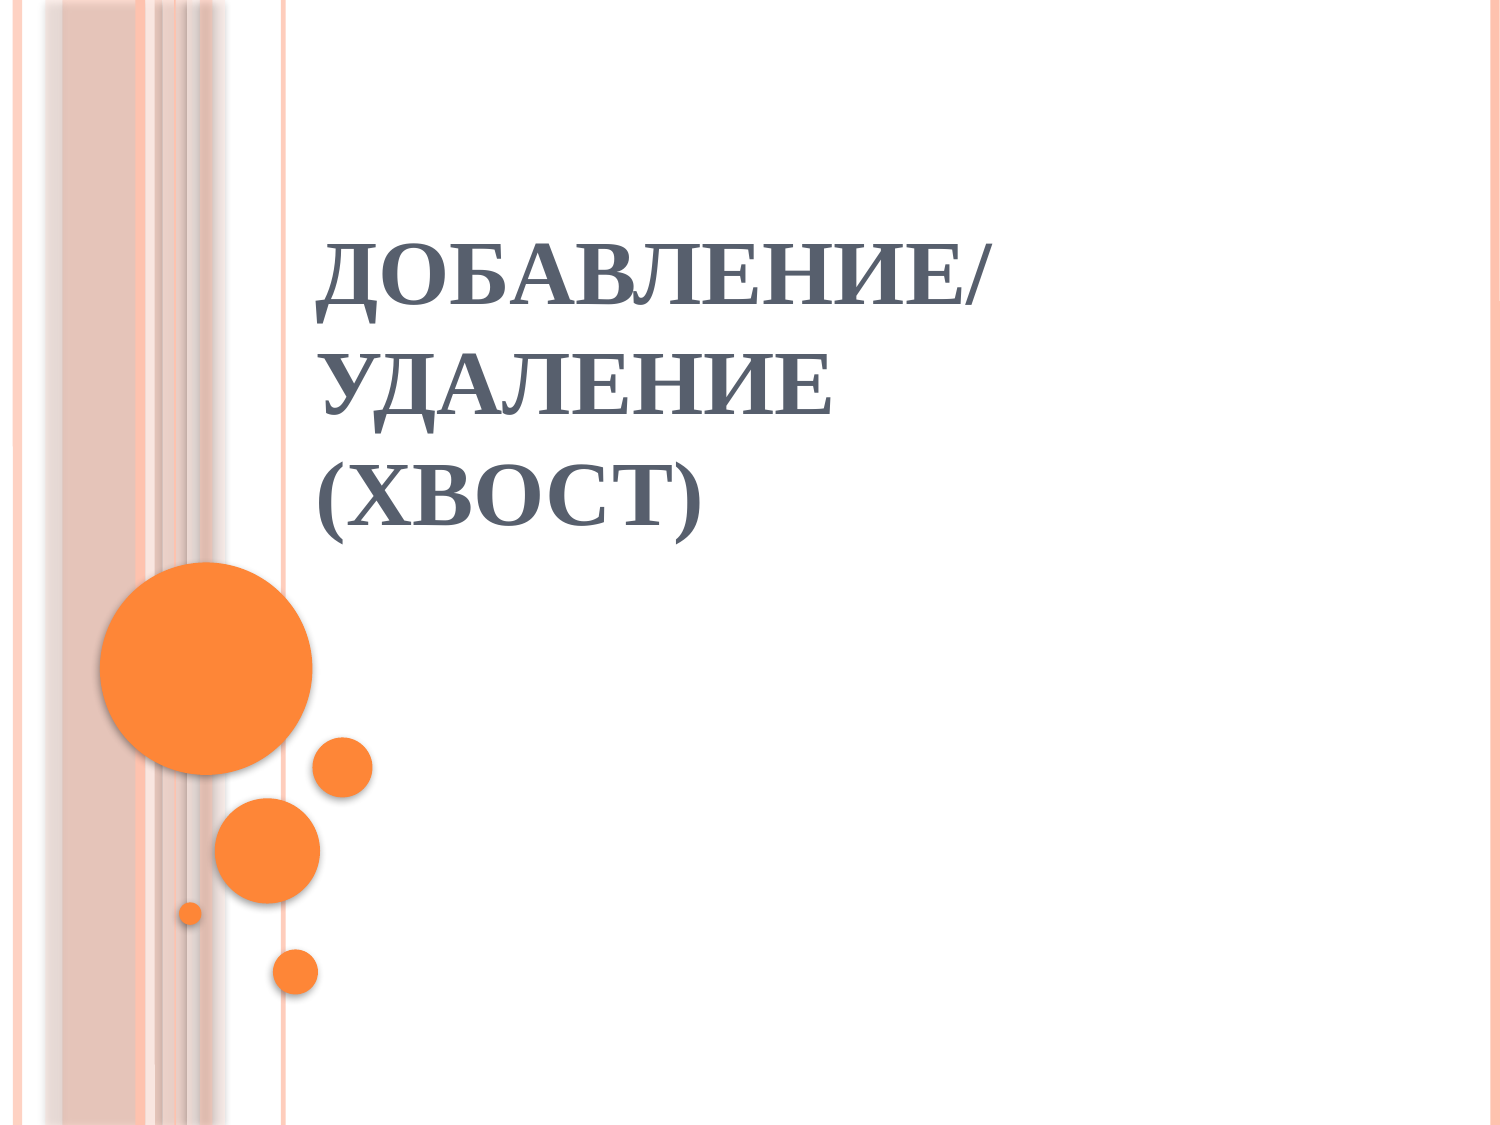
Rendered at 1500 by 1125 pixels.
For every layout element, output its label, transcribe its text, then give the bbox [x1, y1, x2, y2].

title Добавление/ удаление (хвост) [301, 101, 1247, 551]
